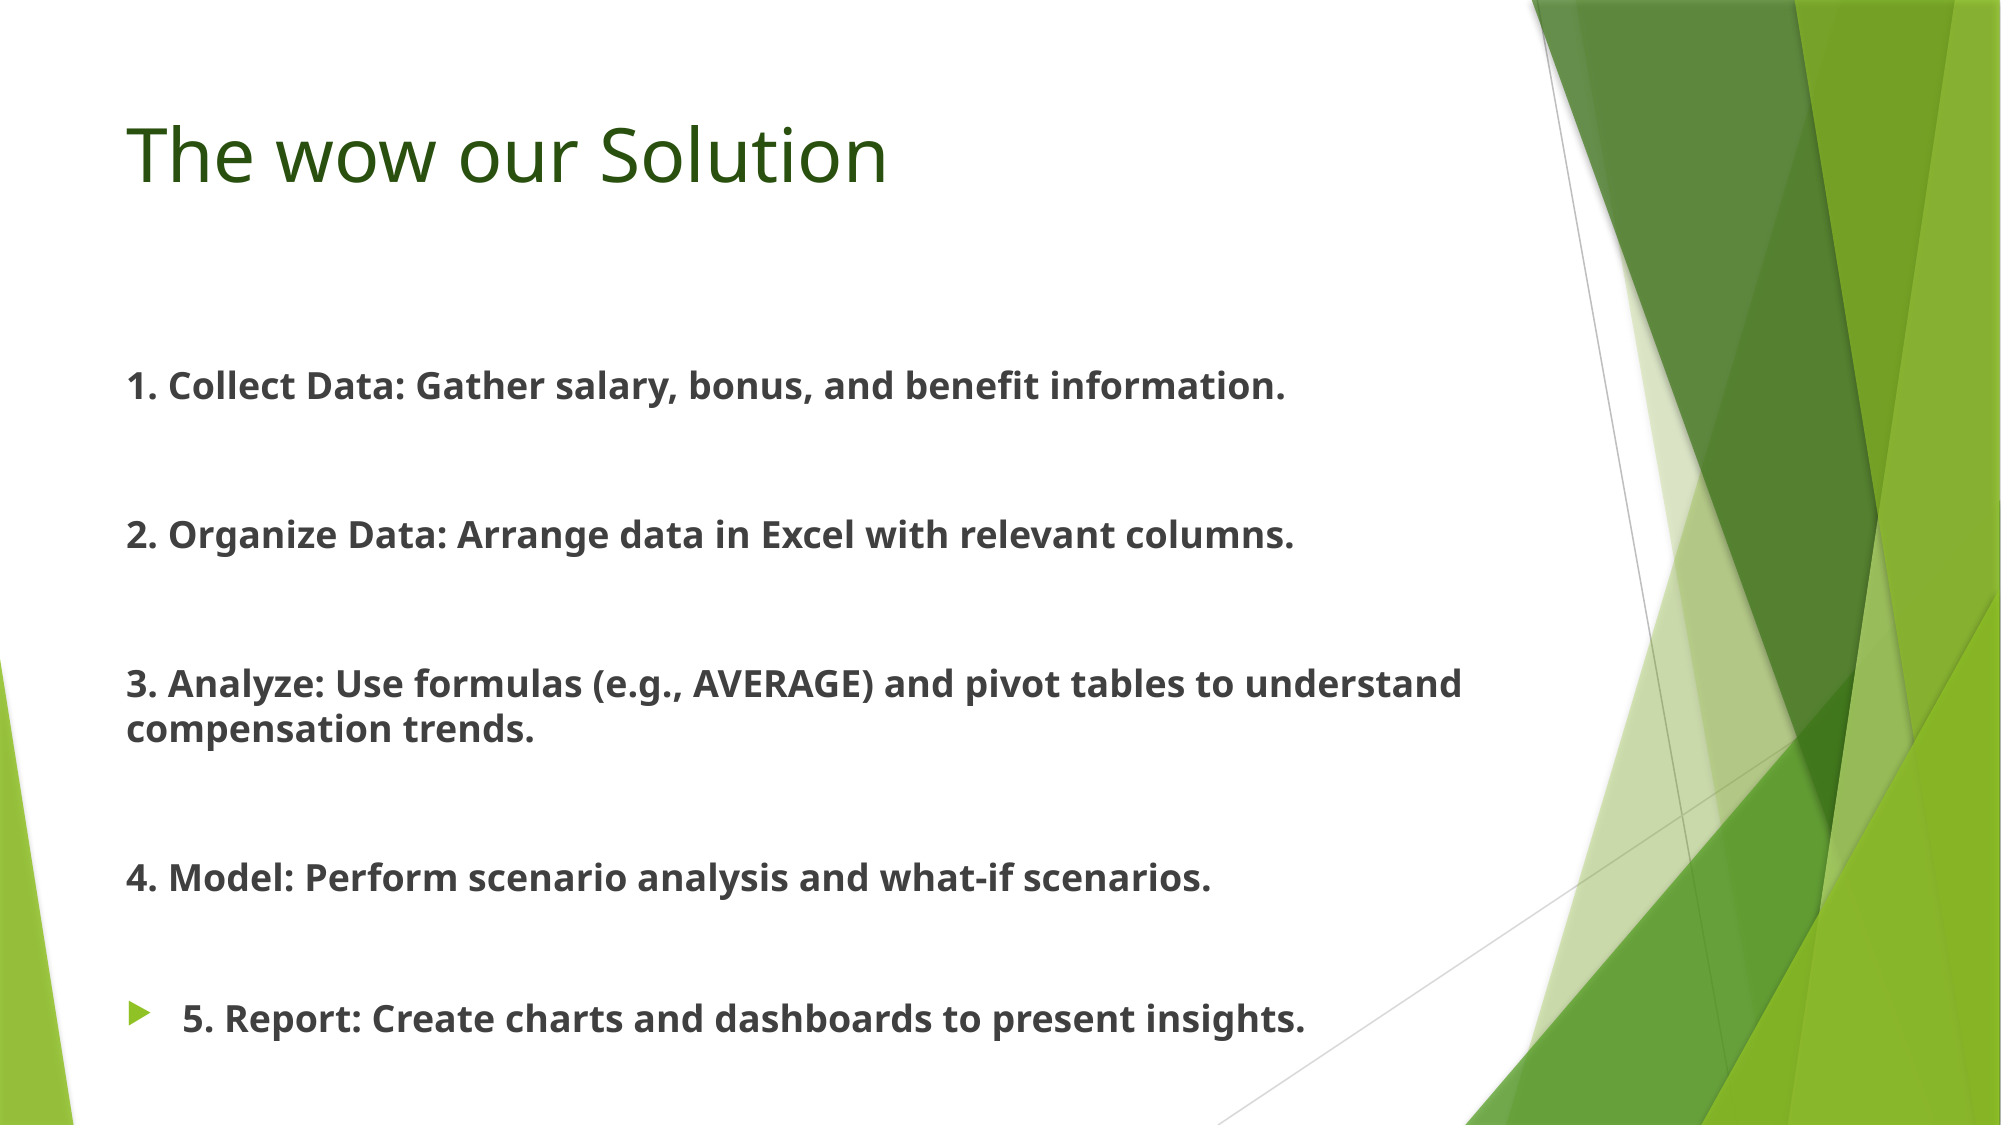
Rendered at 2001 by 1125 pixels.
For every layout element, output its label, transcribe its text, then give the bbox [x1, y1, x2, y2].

list 1. Collect Data: Gather salary, bonus, and benefit information. 2. Organize Data: Arrange data in Excel with relevant columns. 3. Analyze: Use formulas (e.g., AVERAGE) and pivot tables to understand compensation trends. 4. Model: Perform scenario analysis and what-if scenarios. 5. Report: Create charts and dashboards to present insights. [111, 354, 1522, 992]
title The wow our Solution [111, 99, 1522, 317]
